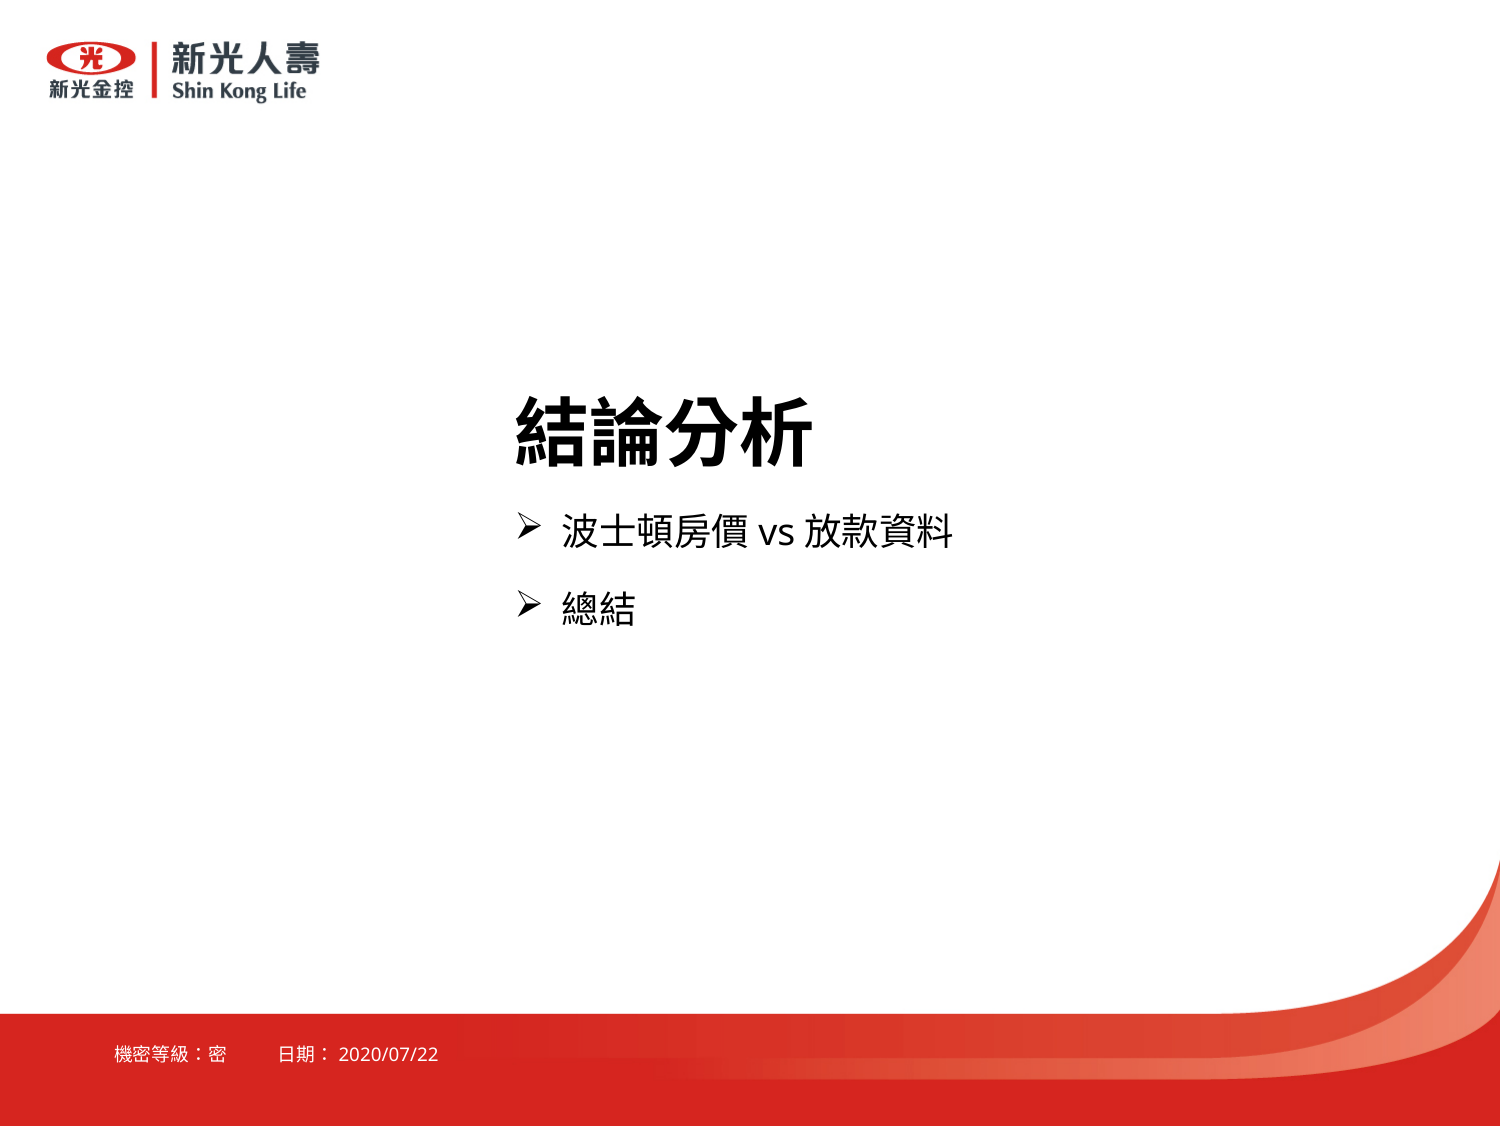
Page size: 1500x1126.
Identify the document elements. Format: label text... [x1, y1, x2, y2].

list 結論分析 波士頓房價vs放款資料 總結 [501, 125, 1500, 847]
footer 機密等級：密 日期：2020/07/22 [99, 1035, 1212, 1083]
picture [0, 0, 1500, 1126]
